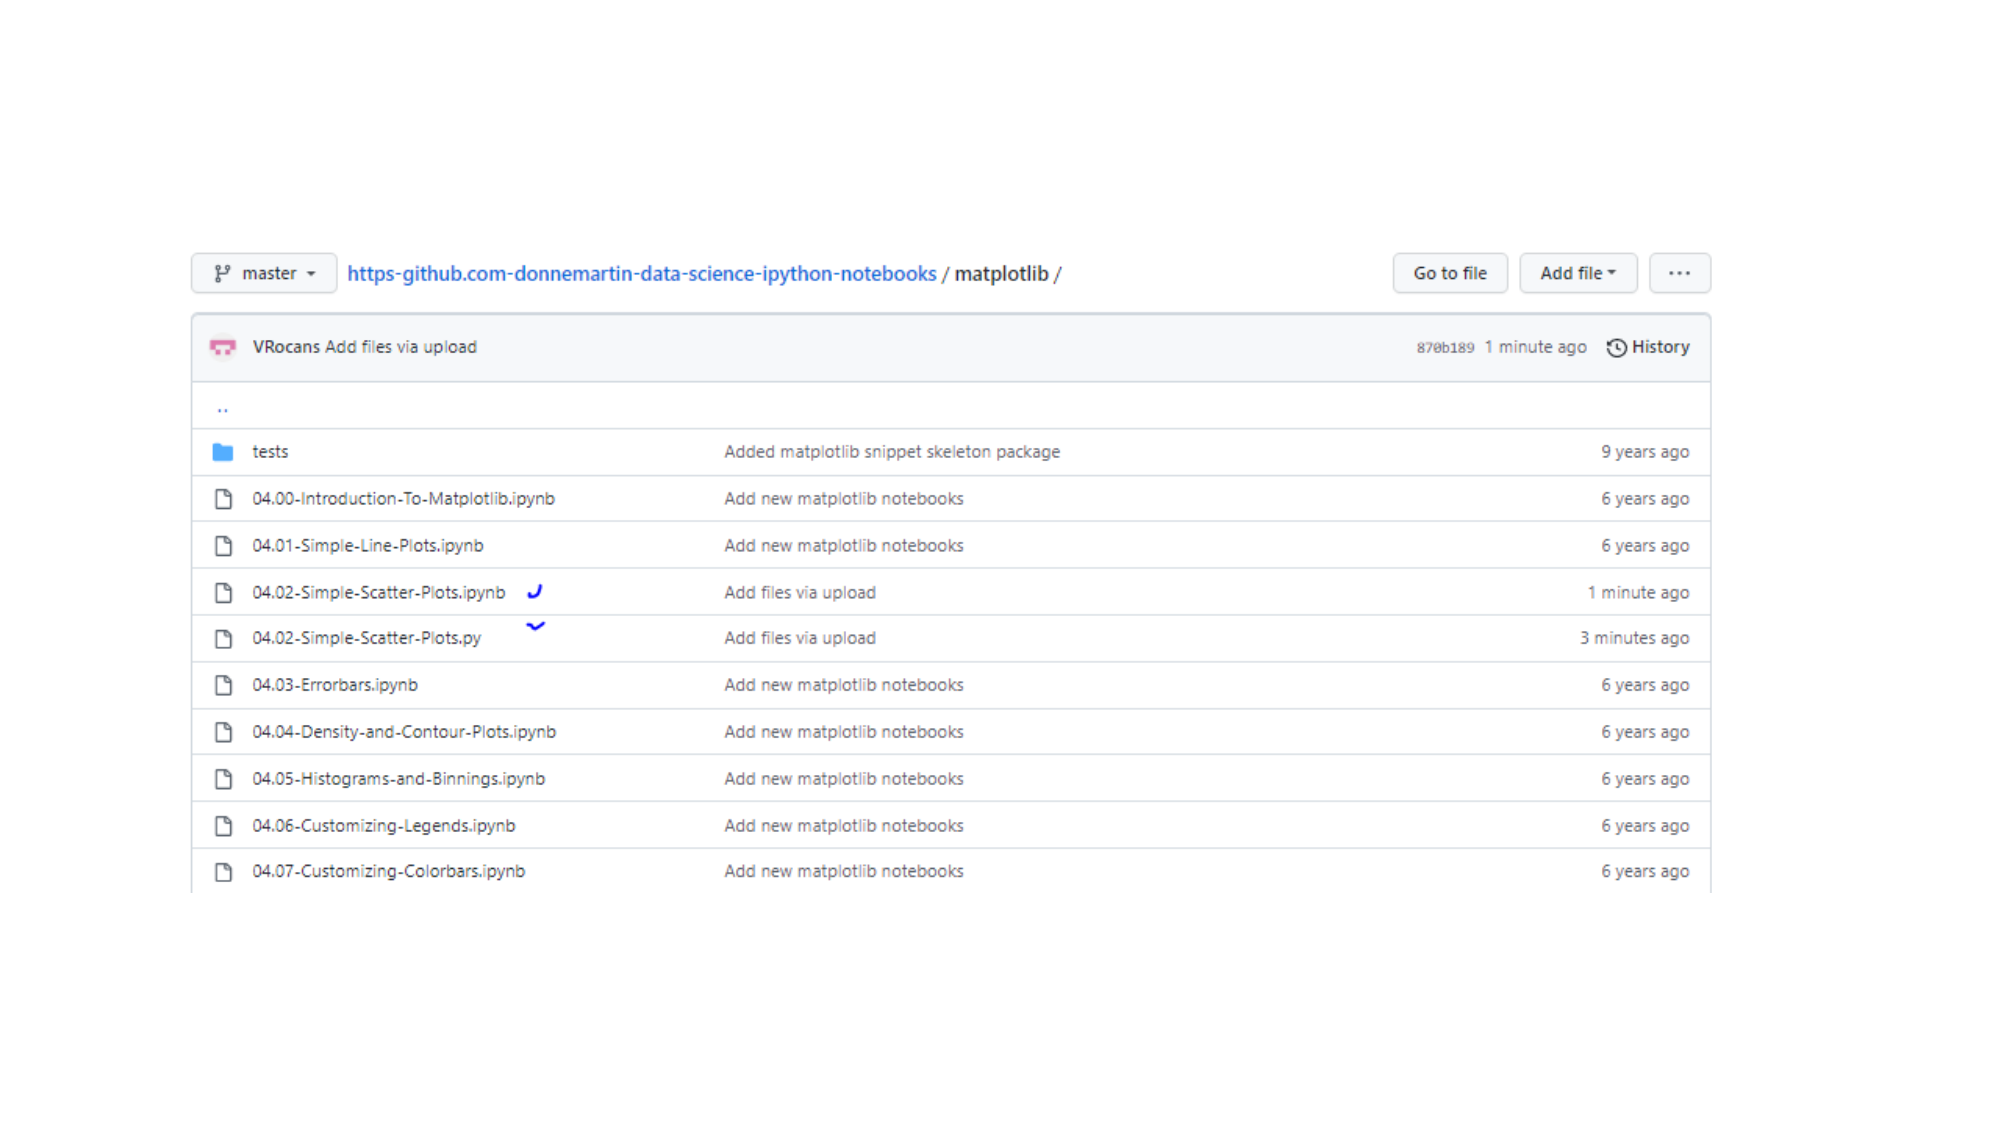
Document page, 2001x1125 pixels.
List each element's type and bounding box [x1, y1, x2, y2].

picture [127, 231, 1873, 893]
